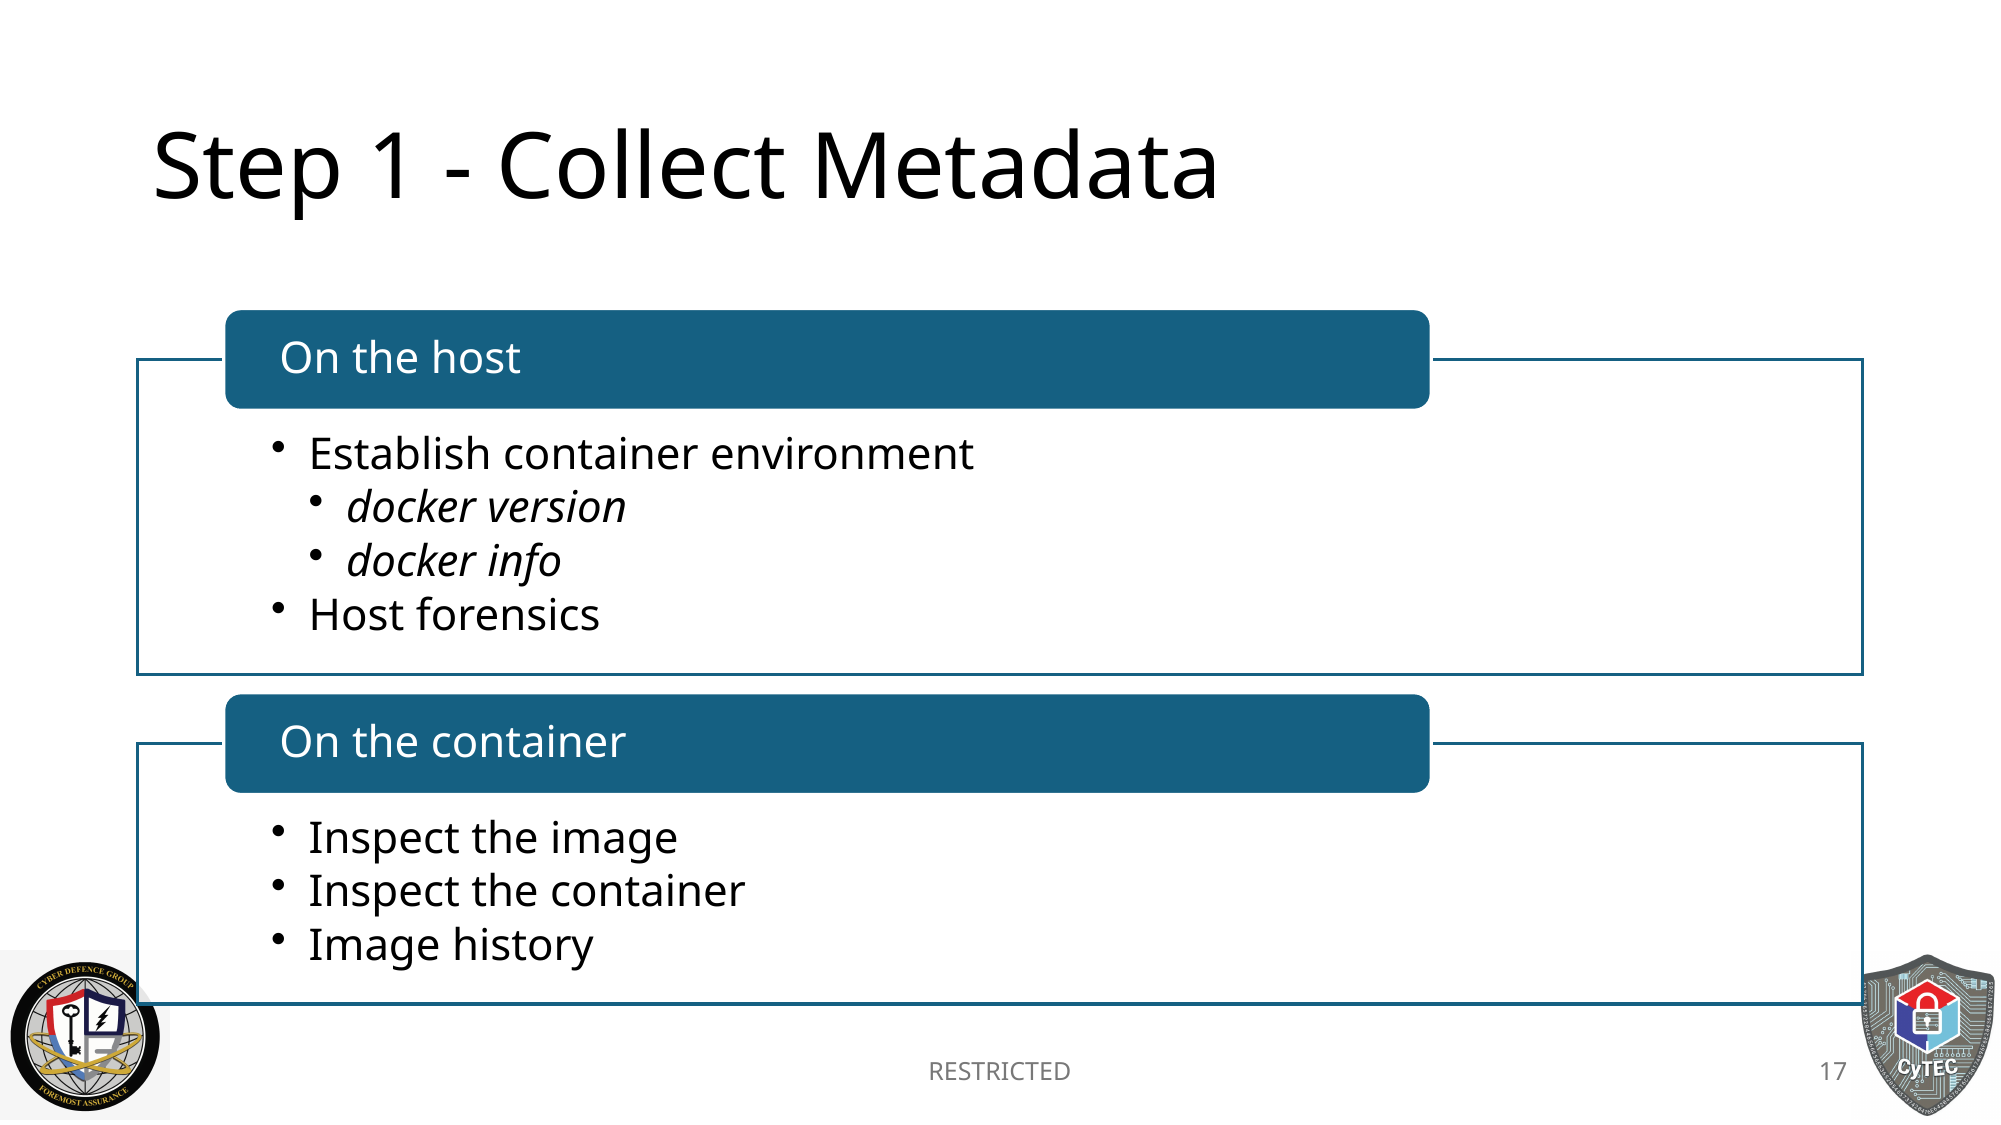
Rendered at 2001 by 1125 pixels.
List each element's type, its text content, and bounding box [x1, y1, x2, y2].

picture [0, 950, 170, 1120]
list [136, 298, 1863, 1014]
slide_number 17 [1412, 1042, 1863, 1103]
footer RESTRICTED [662, 1042, 1338, 1103]
picture [1851, 951, 2000, 1120]
title Step 1 - Collect Metadata [137, 59, 1863, 278]
